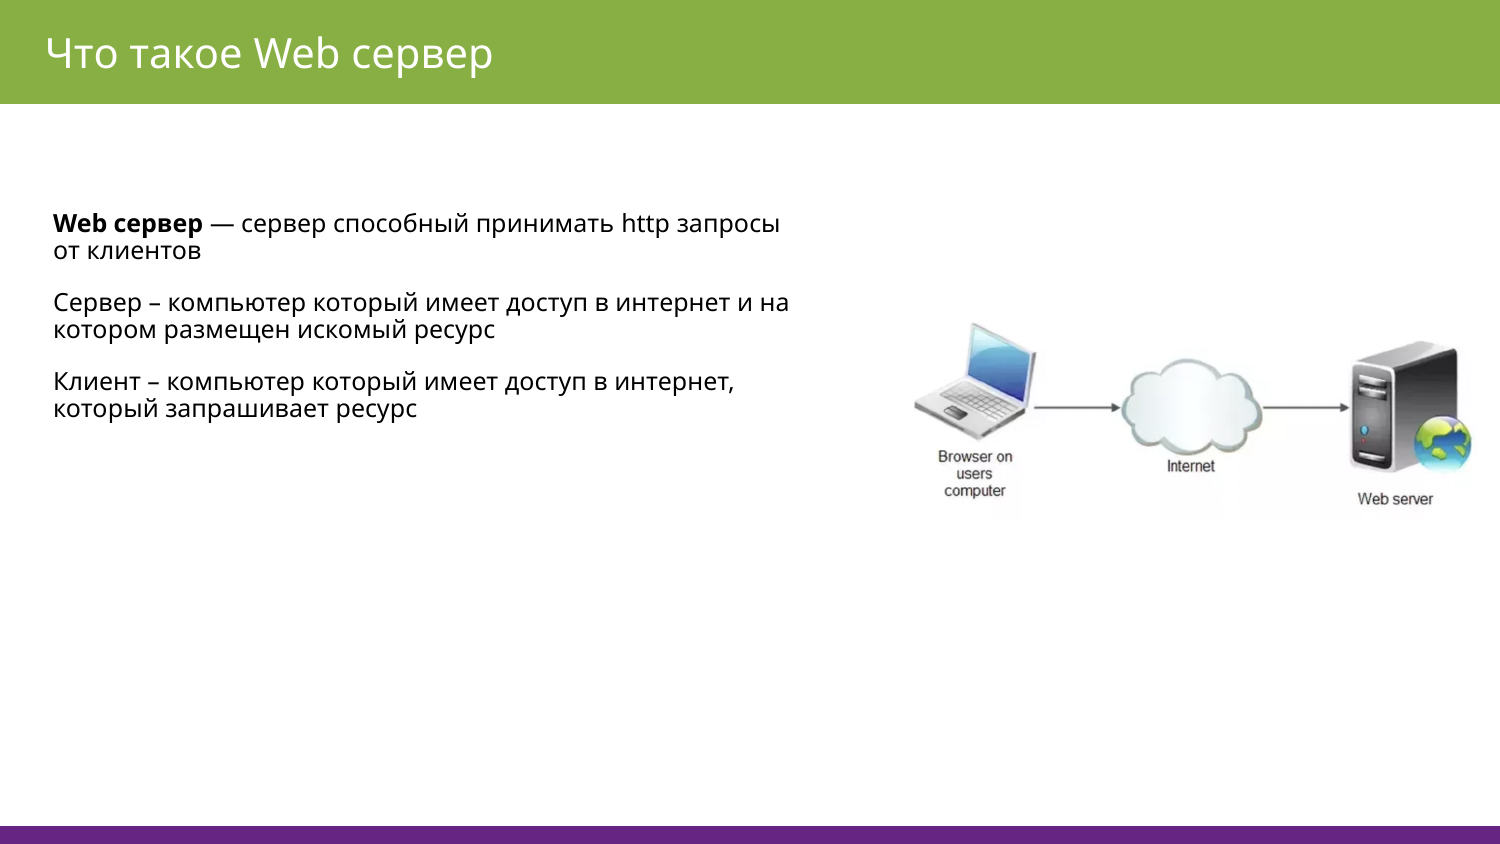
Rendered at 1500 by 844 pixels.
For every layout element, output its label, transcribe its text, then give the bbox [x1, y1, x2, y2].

picture [900, 303, 1477, 520]
text_box [0, 826, 1500, 844]
text_box Web сервер — сервер способный принимать http запросы от клиентов Сервер – компьютер который имеет доступ в интернет и на котором размещен искомый ресурс Клиент – компьютер который имеет доступ в интернет, который запрашивает ресурс [38, 196, 819, 734]
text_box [0, 0, 1500, 104]
